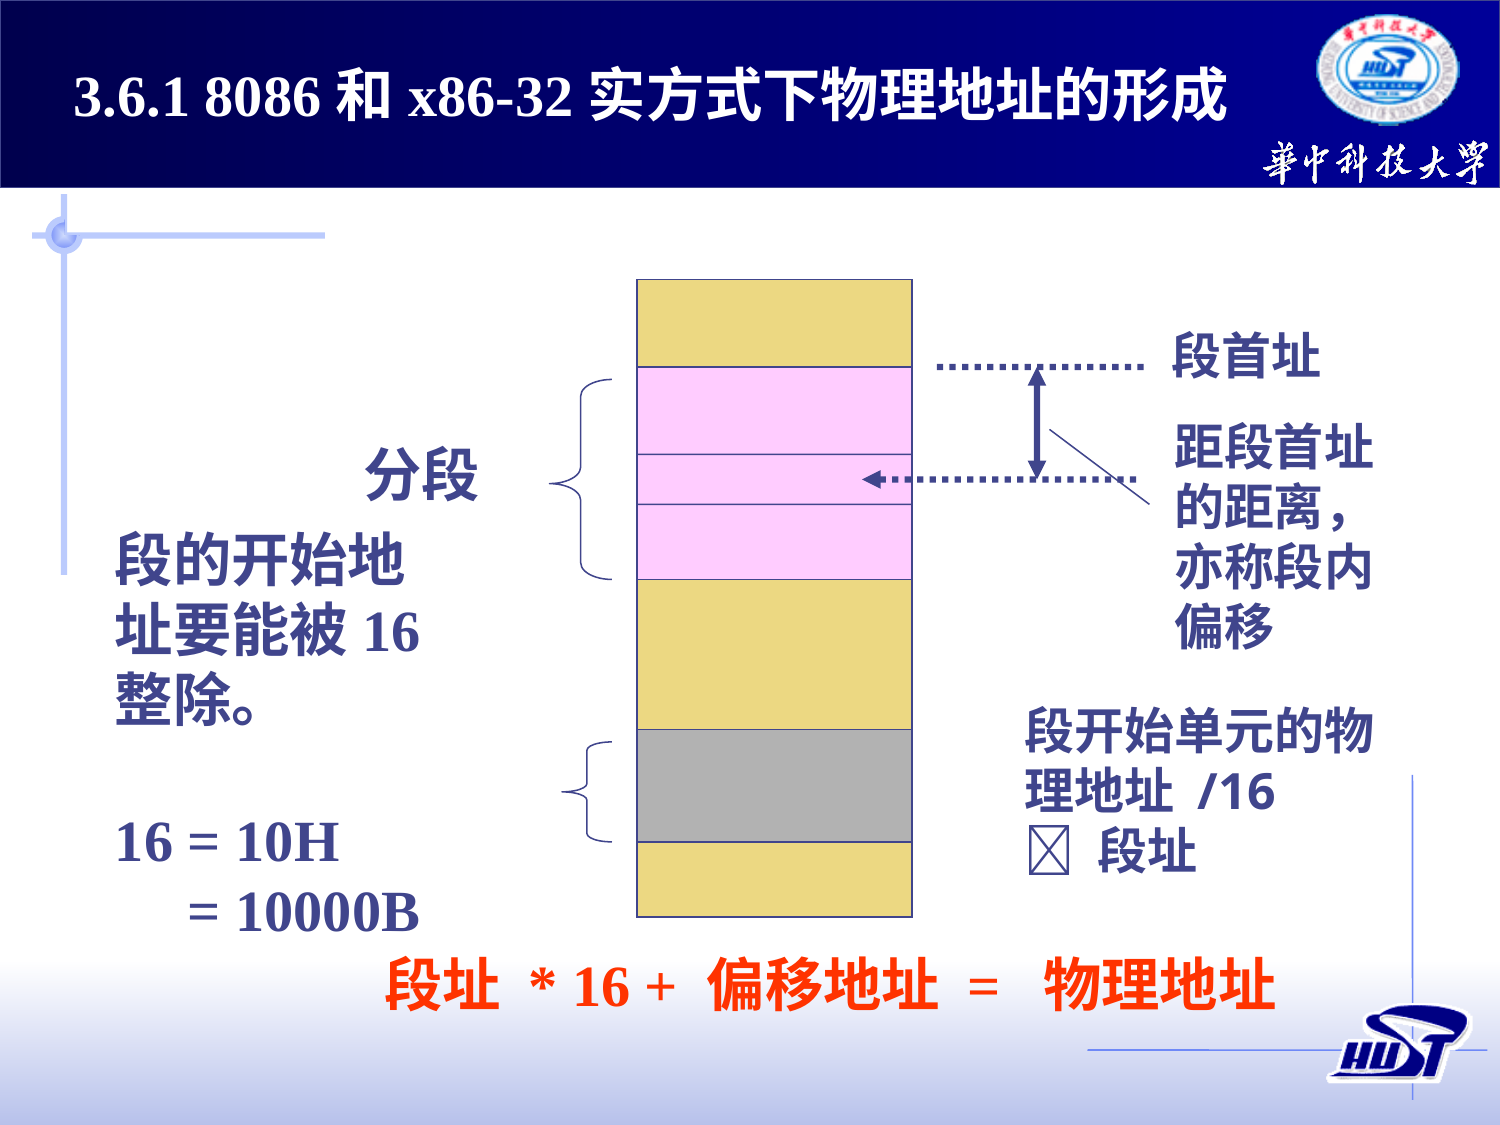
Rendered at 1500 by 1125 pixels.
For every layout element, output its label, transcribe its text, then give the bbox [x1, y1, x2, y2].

picture [1262, 140, 1488, 185]
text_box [861, 316, 1413, 663]
text_box 段开始单元的物理地址 /16  段址 [1009, 692, 1415, 888]
text_box [636, 279, 912, 365]
picture [1316, 14, 1460, 126]
text_box [636, 850, 912, 917]
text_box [348, 366, 913, 843]
text_box 段的开始地址要能被16整除。 16 = 10H = 10000B [100, 515, 443, 950]
text_box 段址 * 16 + 偏移地址 = 物理地址 [369, 940, 1291, 1026]
text_box 3.6.1 8086和x86-32实方式下物理地址的形成 [58, 51, 1244, 136]
